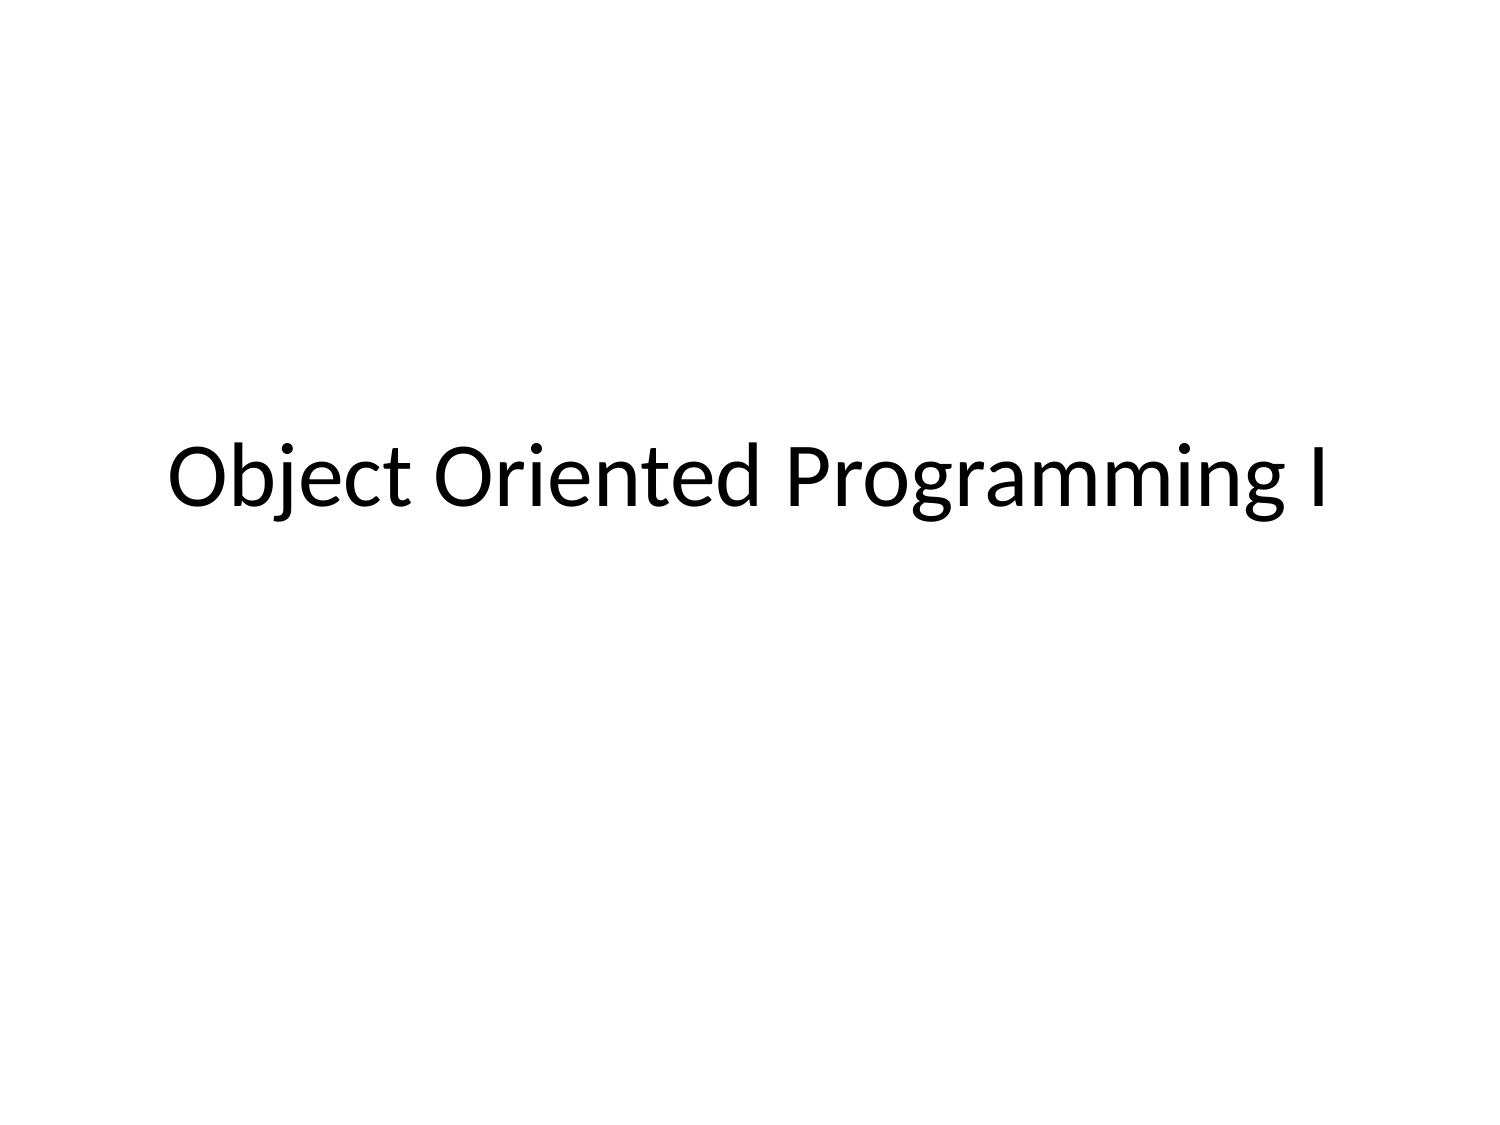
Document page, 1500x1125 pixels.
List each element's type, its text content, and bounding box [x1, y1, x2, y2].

title Object Oriented Programming I [112, 349, 1388, 591]
